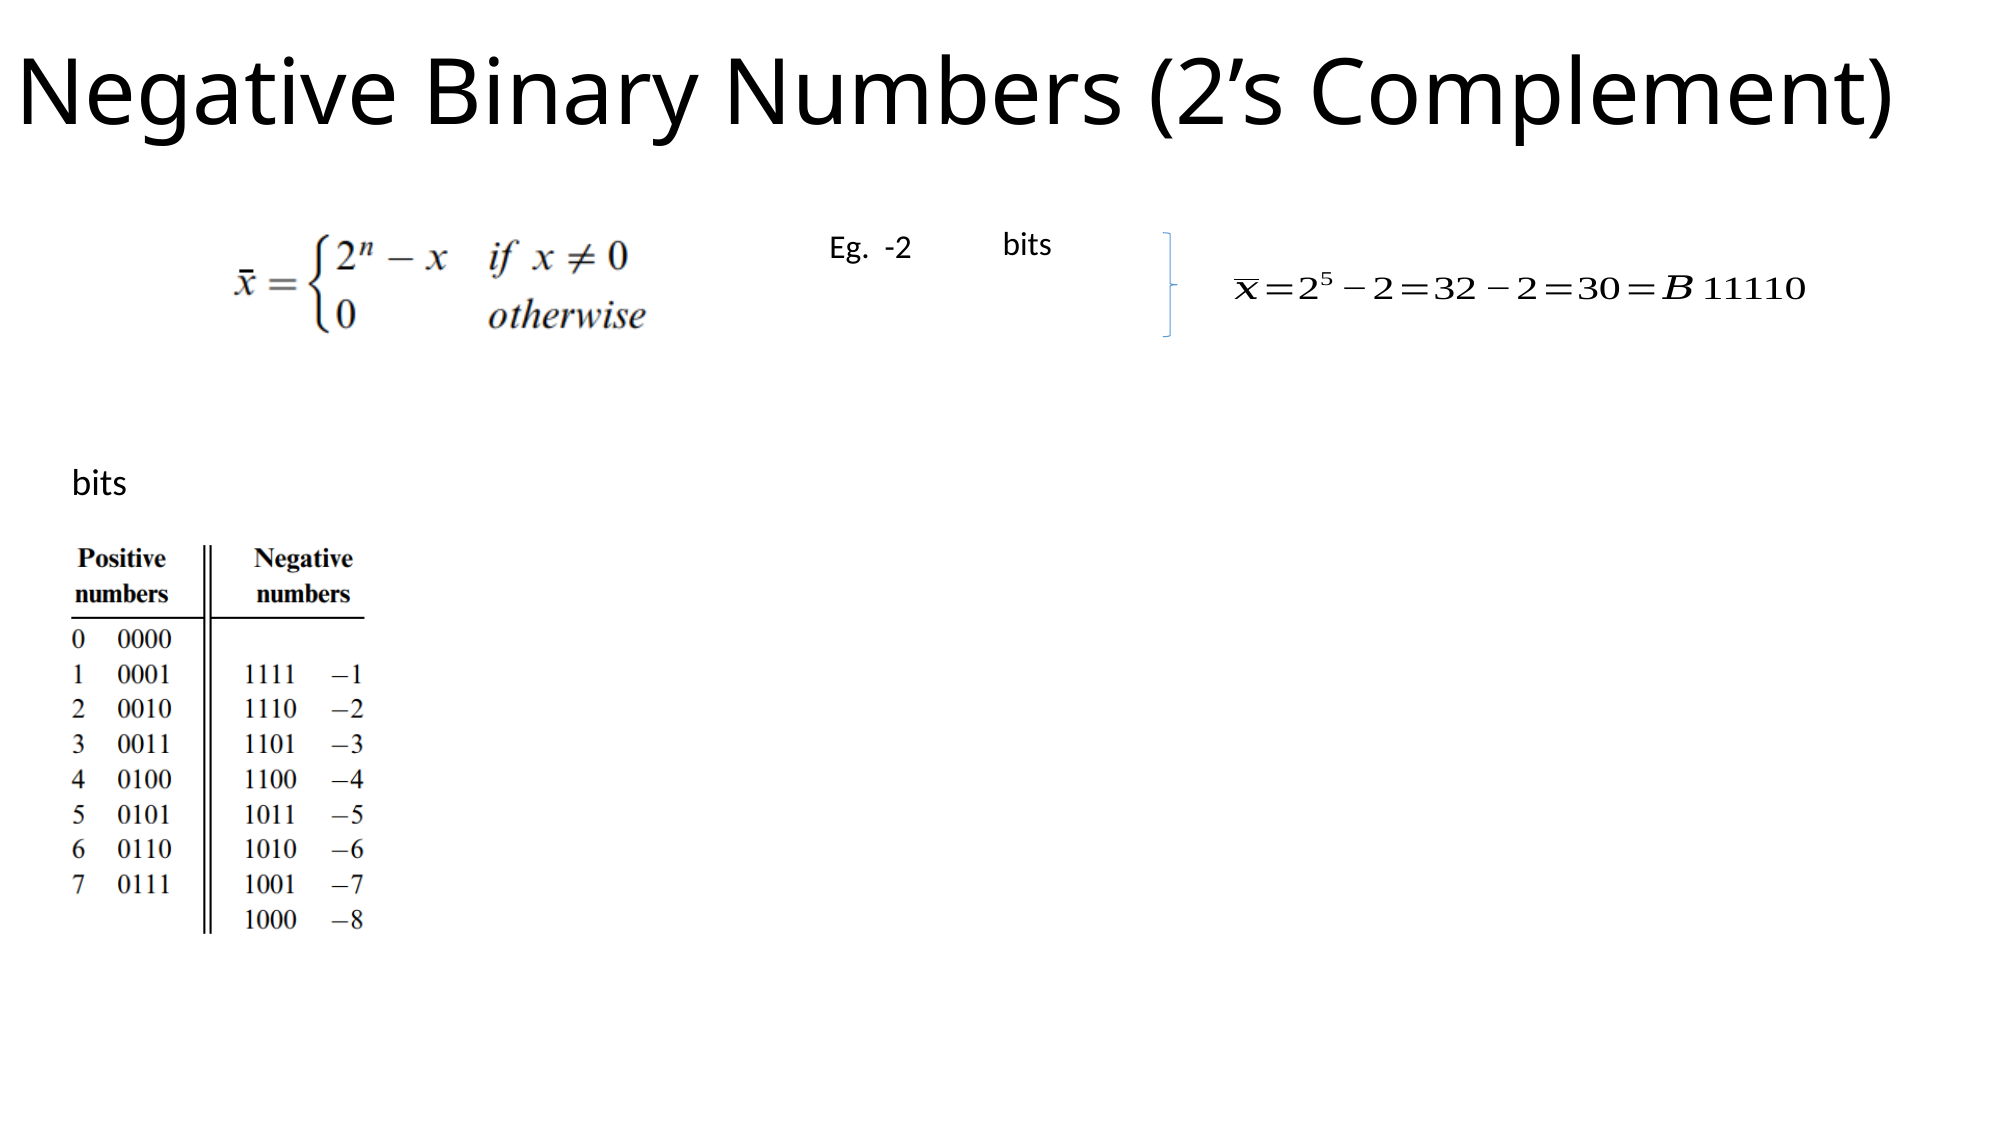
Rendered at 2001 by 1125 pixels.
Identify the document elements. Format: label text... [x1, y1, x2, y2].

picture [63, 542, 379, 938]
text_box Eg. -2 [64, 213, 2000, 393]
title Negative Binary Numbers (2’s Complement) [0, 0, 2000, 204]
text_box [1162, 232, 1178, 338]
picture [227, 227, 664, 344]
